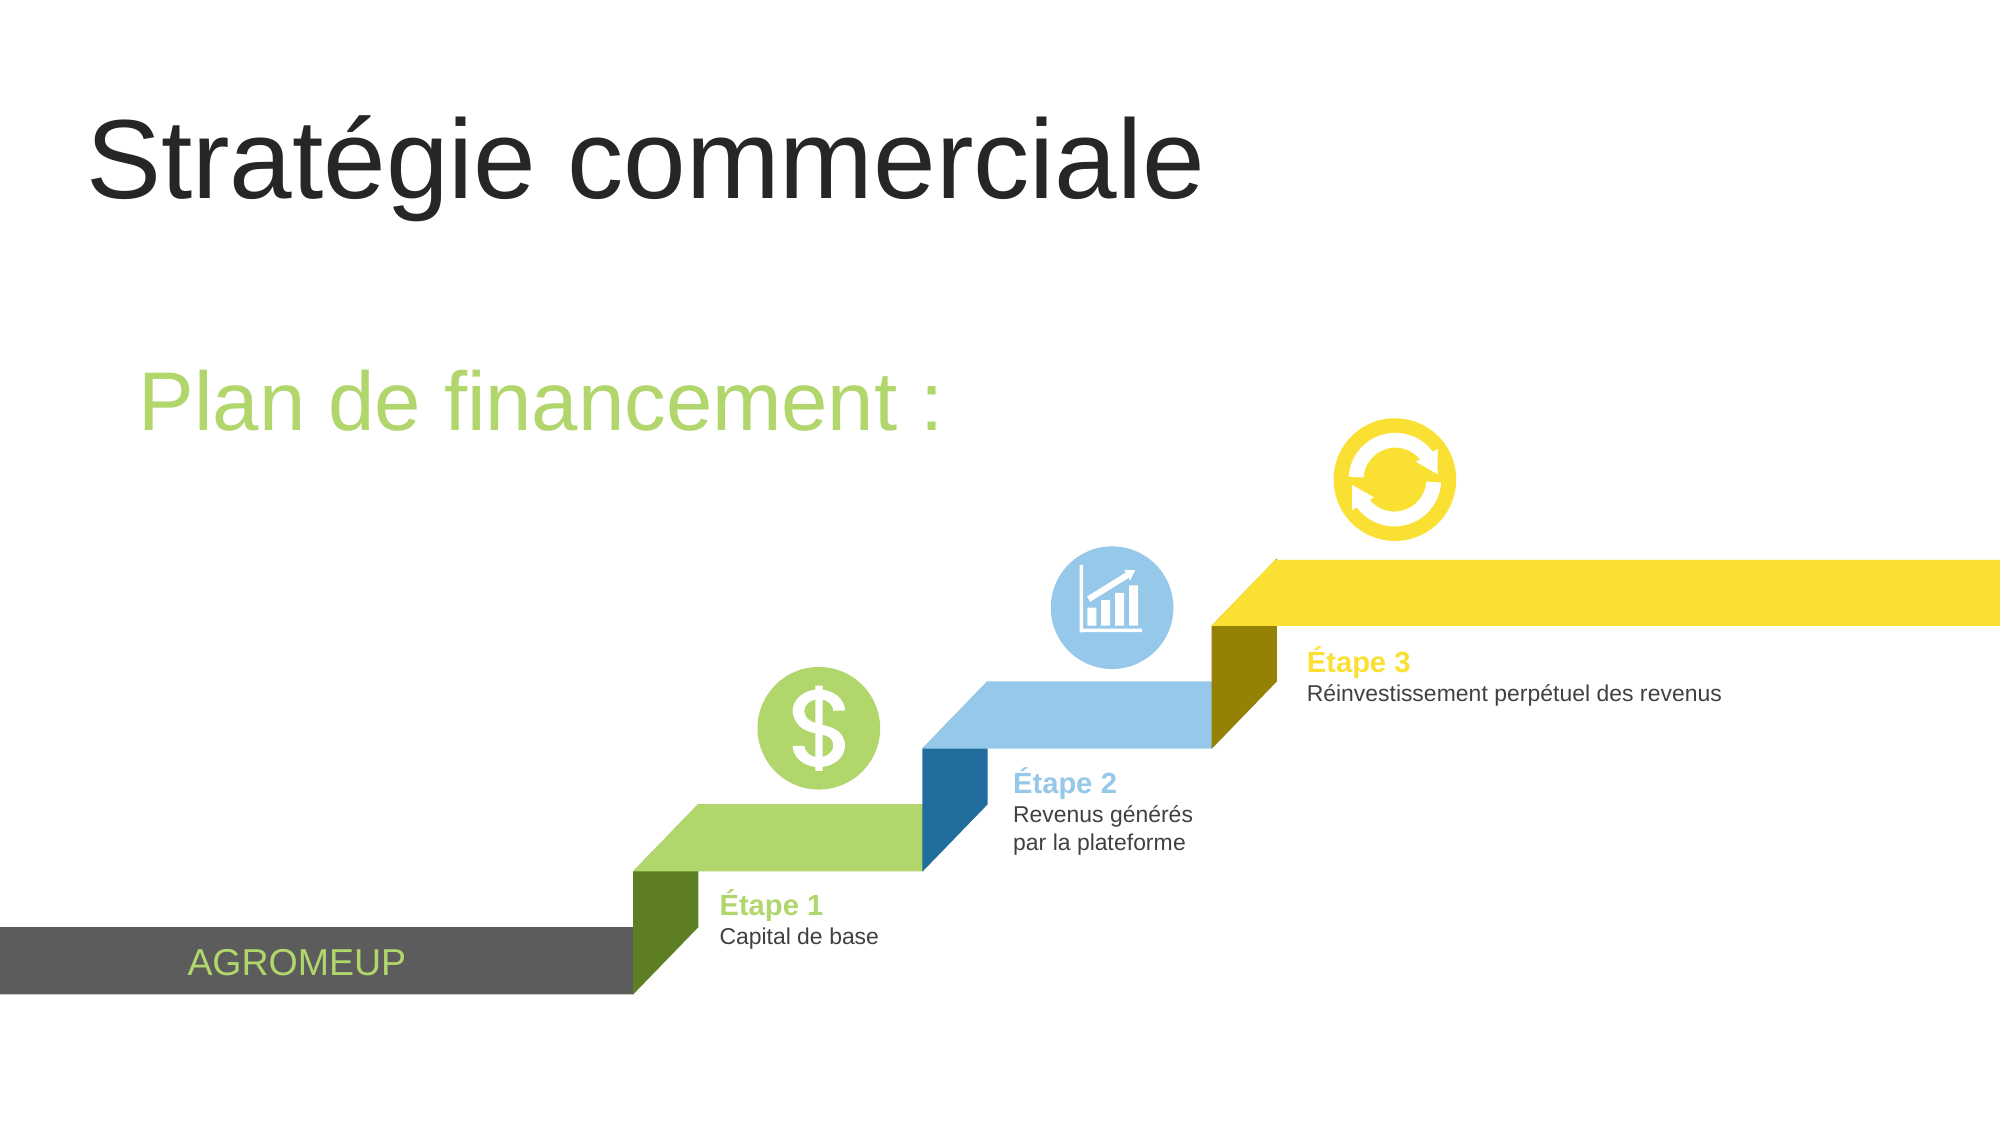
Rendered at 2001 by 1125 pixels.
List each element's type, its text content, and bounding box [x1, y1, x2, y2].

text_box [1306, 643, 1879, 707]
text_box [632, 873, 700, 997]
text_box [719, 886, 921, 950]
text_box [919, 680, 1210, 750]
list Stratégie commerciale [71, 102, 1326, 222]
text_box [791, 684, 847, 772]
text_box [1079, 564, 1143, 633]
text_box AGROMEUP [187, 938, 446, 984]
text_box Plan de financement : [133, 384, 997, 448]
text_box [1209, 558, 2000, 627]
text_box [1049, 545, 1175, 671]
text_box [1013, 764, 1214, 856]
text_box [921, 750, 989, 875]
text_box [1350, 480, 1443, 528]
text_box [1347, 431, 1439, 479]
text_box [0, 926, 632, 995]
text_box [1210, 627, 1278, 752]
text_box [1332, 417, 1458, 542]
text_box [756, 665, 882, 791]
text_box [630, 803, 921, 873]
